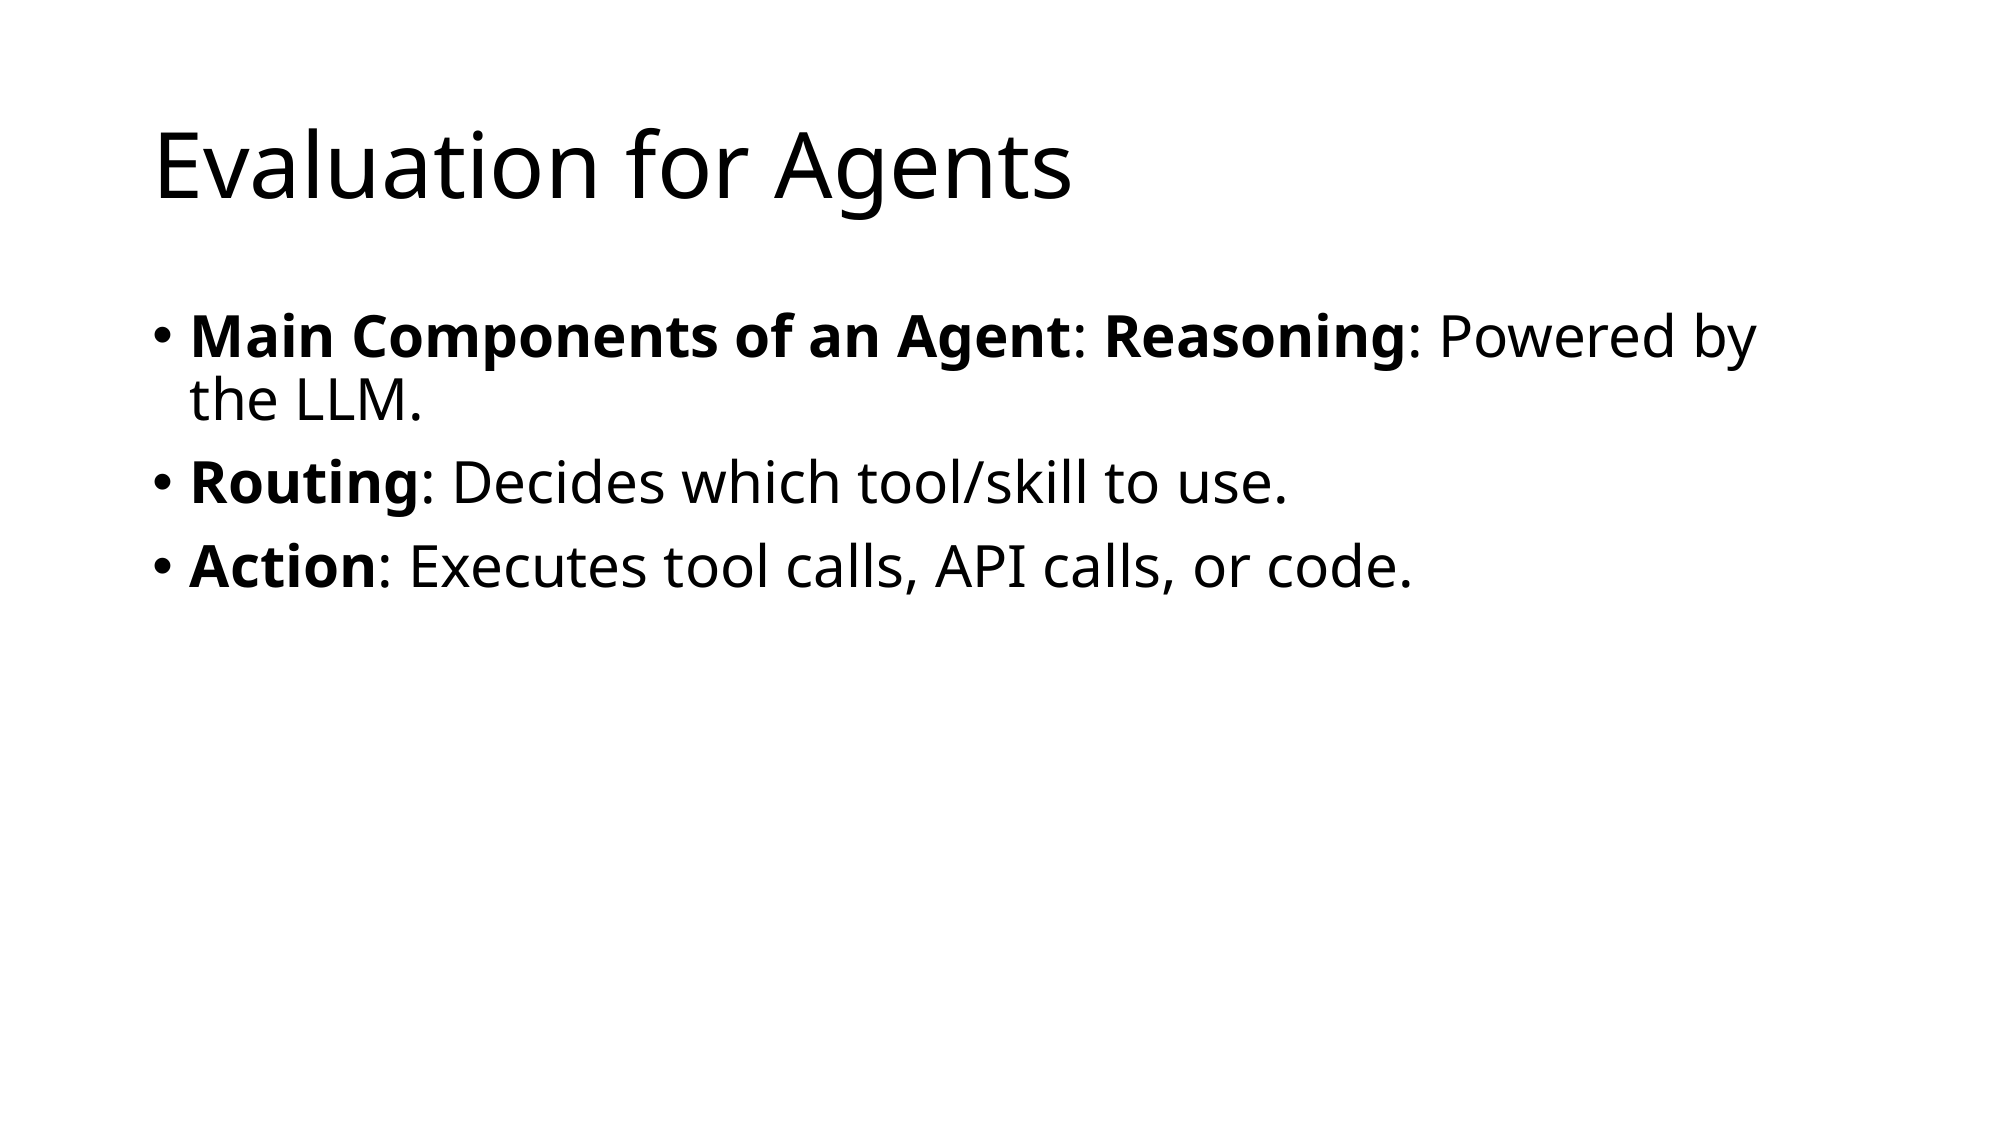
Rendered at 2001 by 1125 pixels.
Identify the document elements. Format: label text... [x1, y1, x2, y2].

list Main Components of an Agent: Reasoning: Powered by the LLM. Routing: Decides which tool/skill to use. Action: Executes tool calls, API calls, or code. [137, 299, 1863, 1014]
title Evaluation for Agents [137, 59, 1863, 278]
